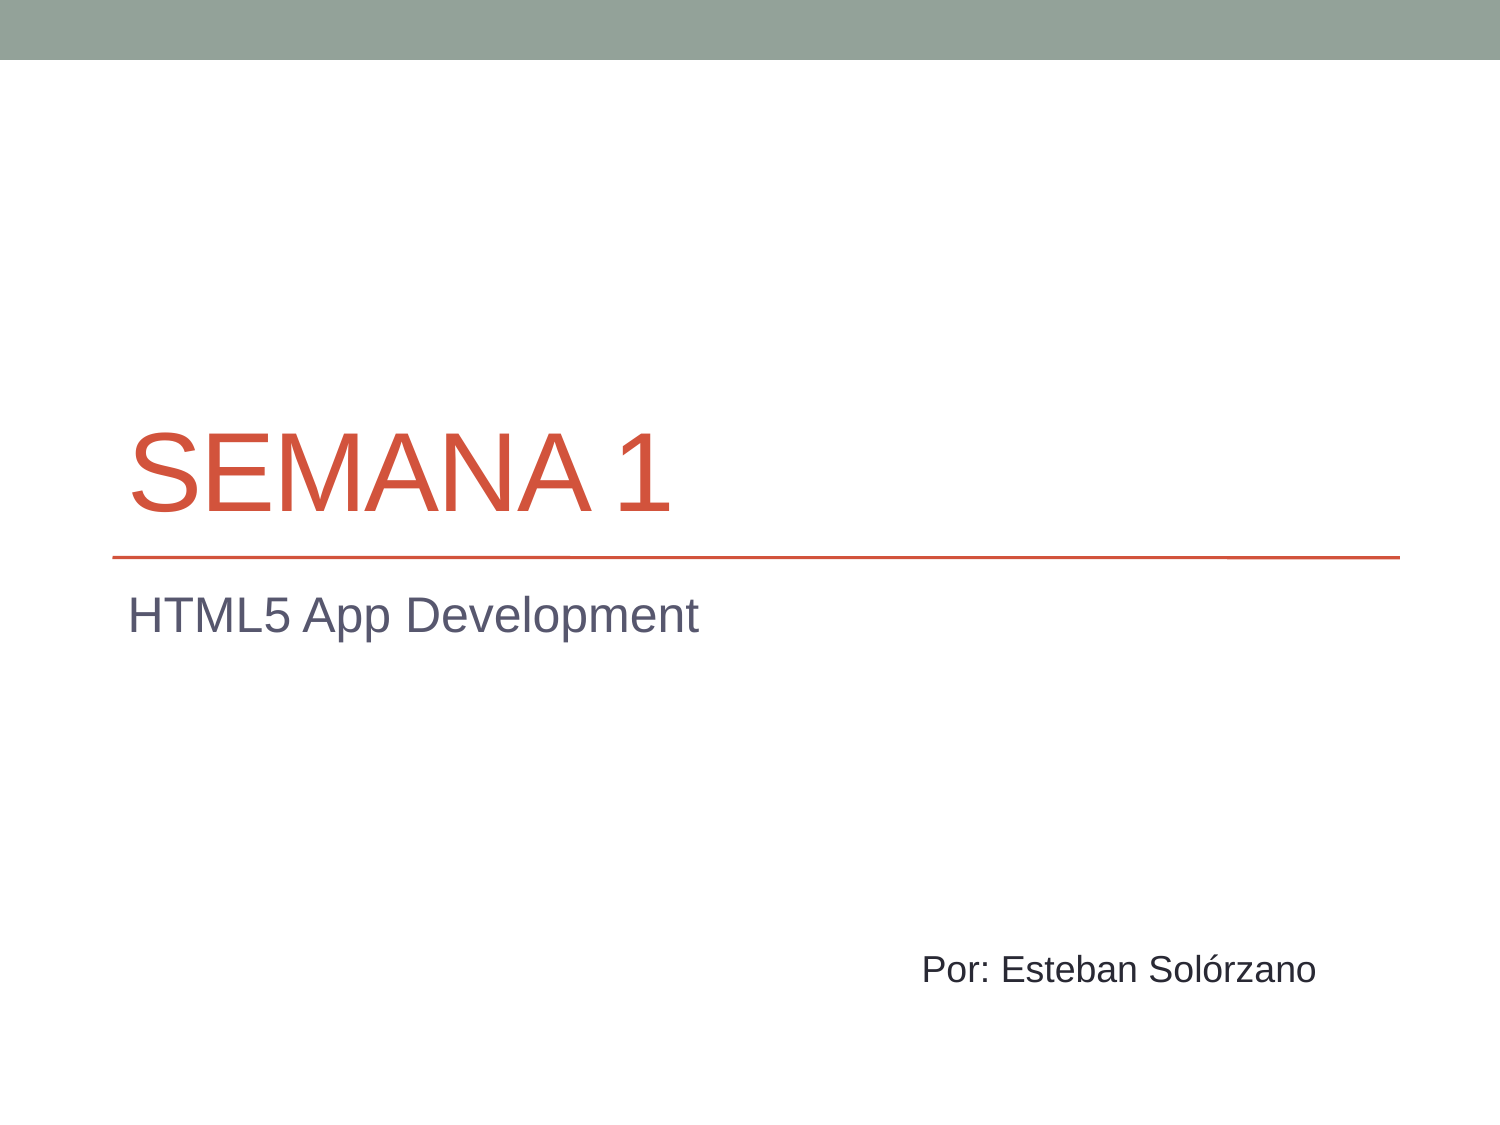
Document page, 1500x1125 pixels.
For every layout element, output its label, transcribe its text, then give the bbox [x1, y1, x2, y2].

subtitle HTML5 App Development [112, 575, 1163, 863]
title Semana 1 [112, 224, 1400, 542]
text_box Por: Esteban Solórzano [906, 937, 1388, 998]
